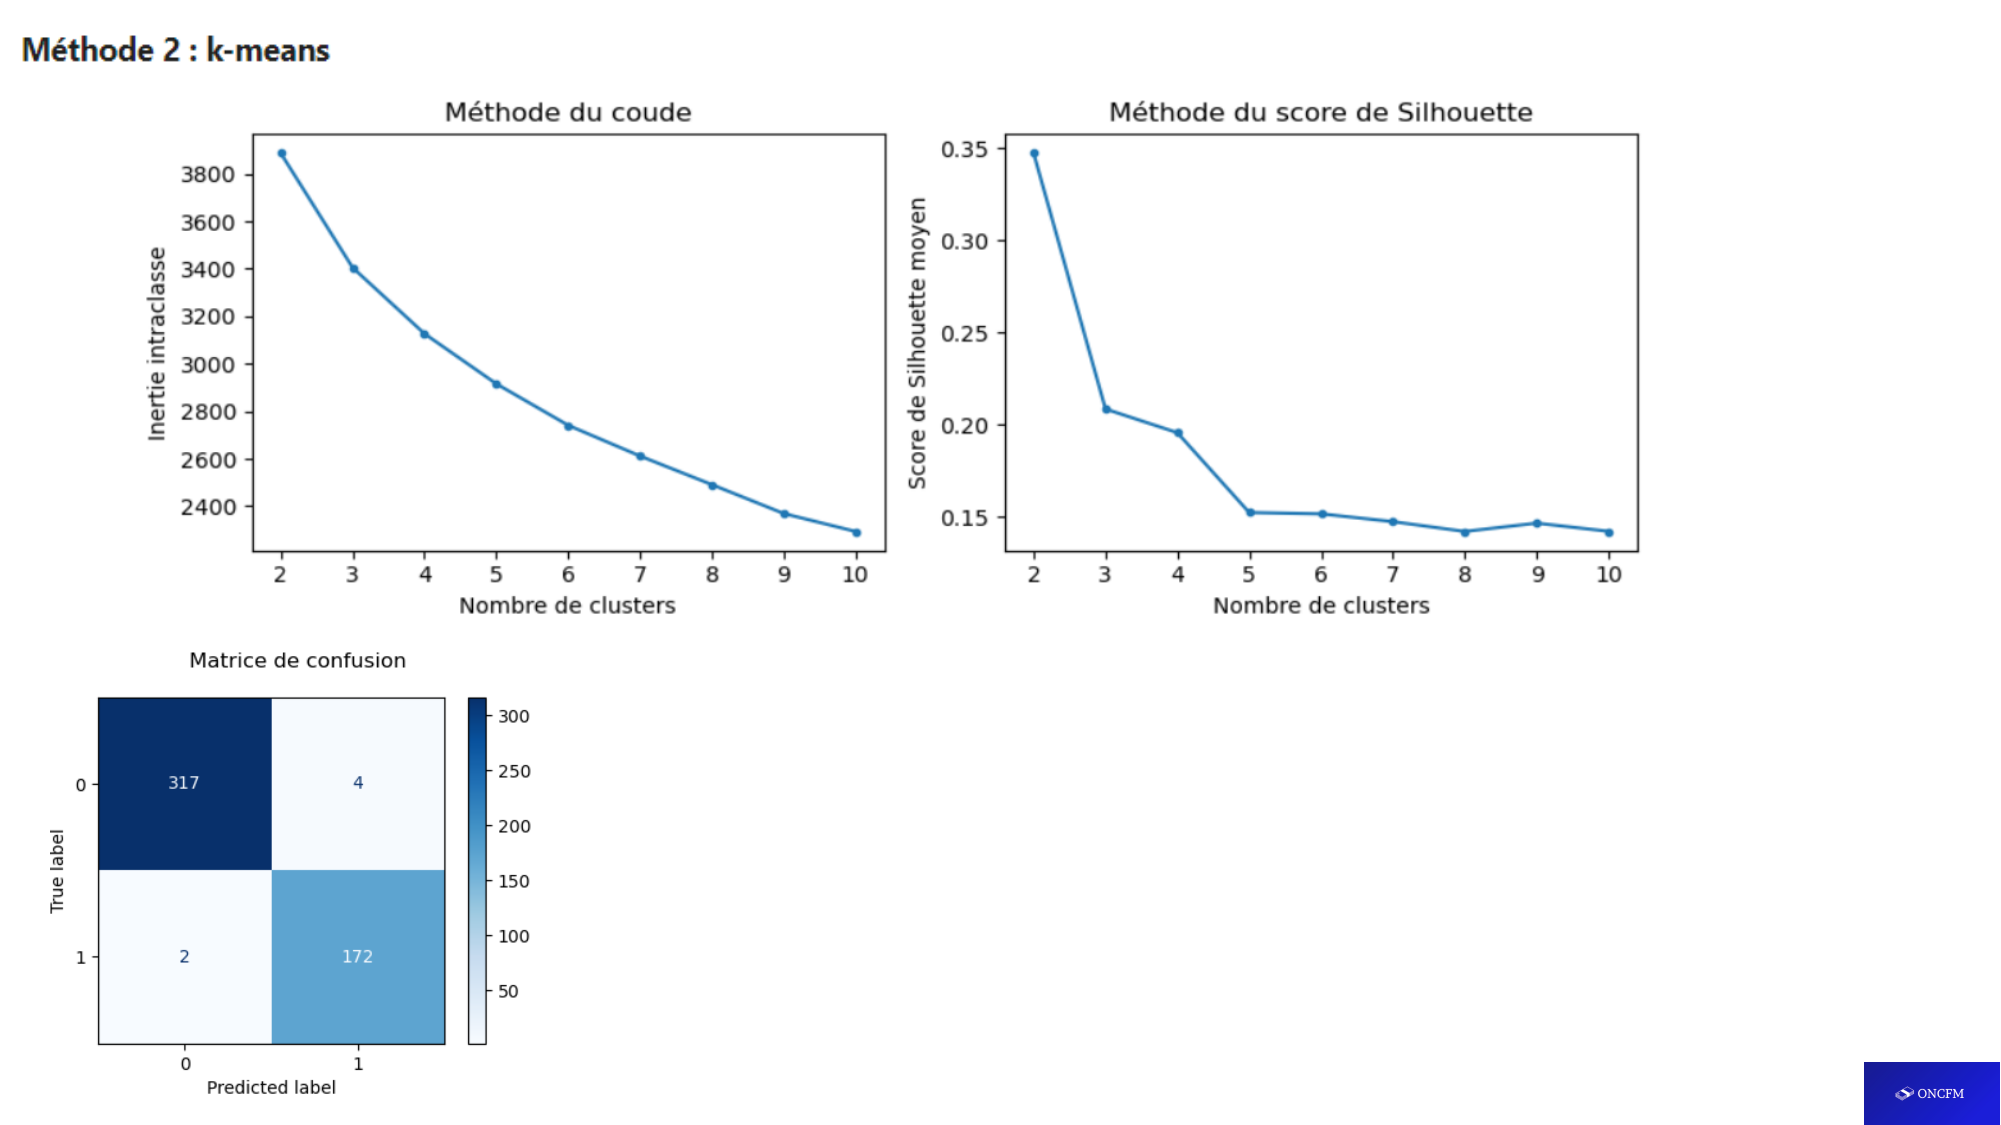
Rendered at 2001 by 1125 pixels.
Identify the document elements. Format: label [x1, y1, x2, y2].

picture [135, 92, 1738, 635]
picture [50, 640, 543, 1109]
picture [0, 16, 400, 78]
picture [1864, 1062, 2000, 1125]
